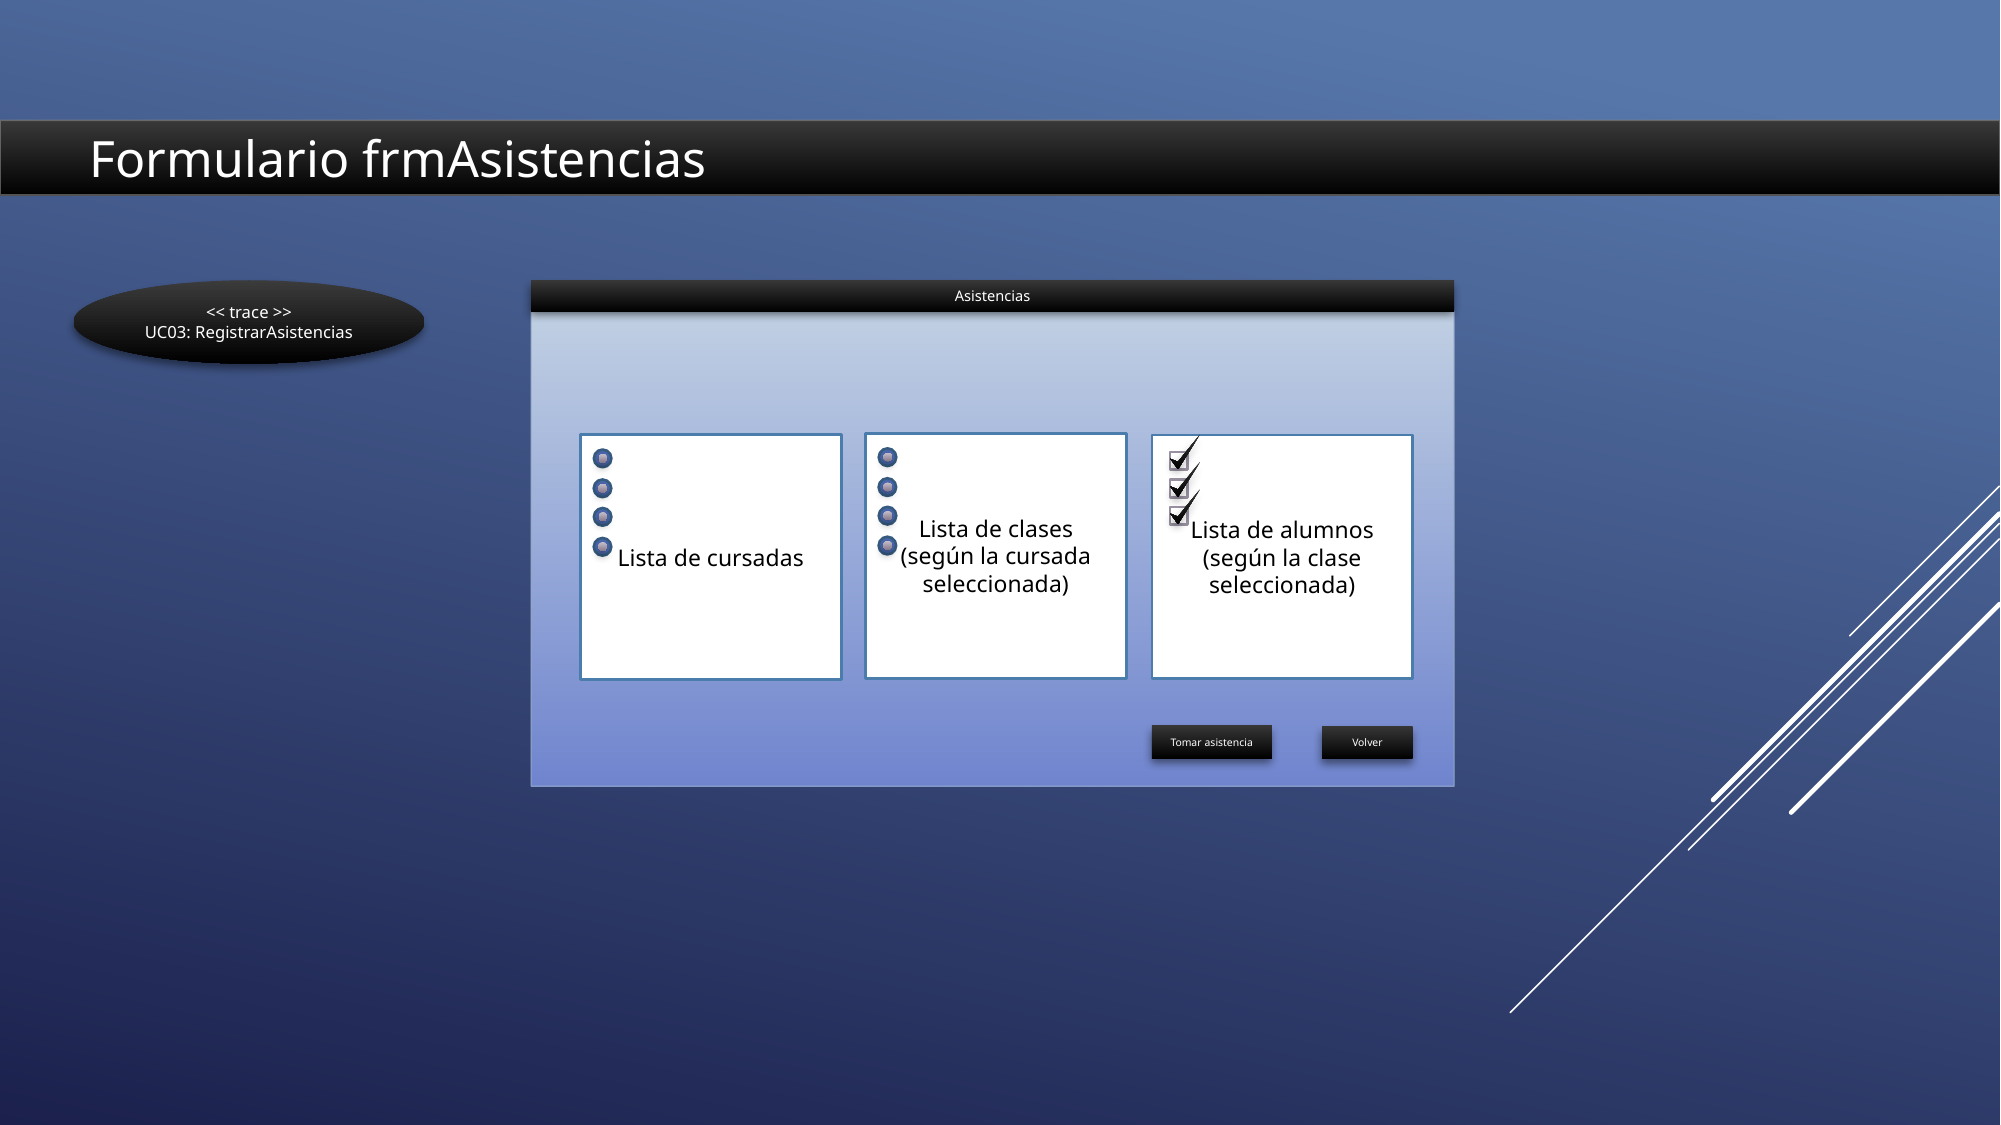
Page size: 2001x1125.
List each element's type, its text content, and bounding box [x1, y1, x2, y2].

text_box Lista de clases (según la cursada seleccionada) [864, 432, 1128, 680]
text_box [530, 321, 1455, 787]
text_box Volver [1322, 726, 1413, 759]
text_box Lista de alumnos (según la clase seleccionada) [1151, 434, 1414, 680]
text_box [593, 449, 612, 556]
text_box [1169, 433, 1201, 470]
text_box Formulario frmAsistencias [0, 120, 2000, 196]
text_box Lista de cursadas [579, 433, 843, 681]
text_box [1169, 488, 1201, 525]
text_box Tomar asistencia [1151, 725, 1272, 759]
text_box Asistencias [531, 280, 1455, 312]
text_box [878, 448, 897, 555]
text_box << trace >> UC03: RegistrarAsistencias [73, 280, 425, 364]
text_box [1169, 470, 1201, 488]
